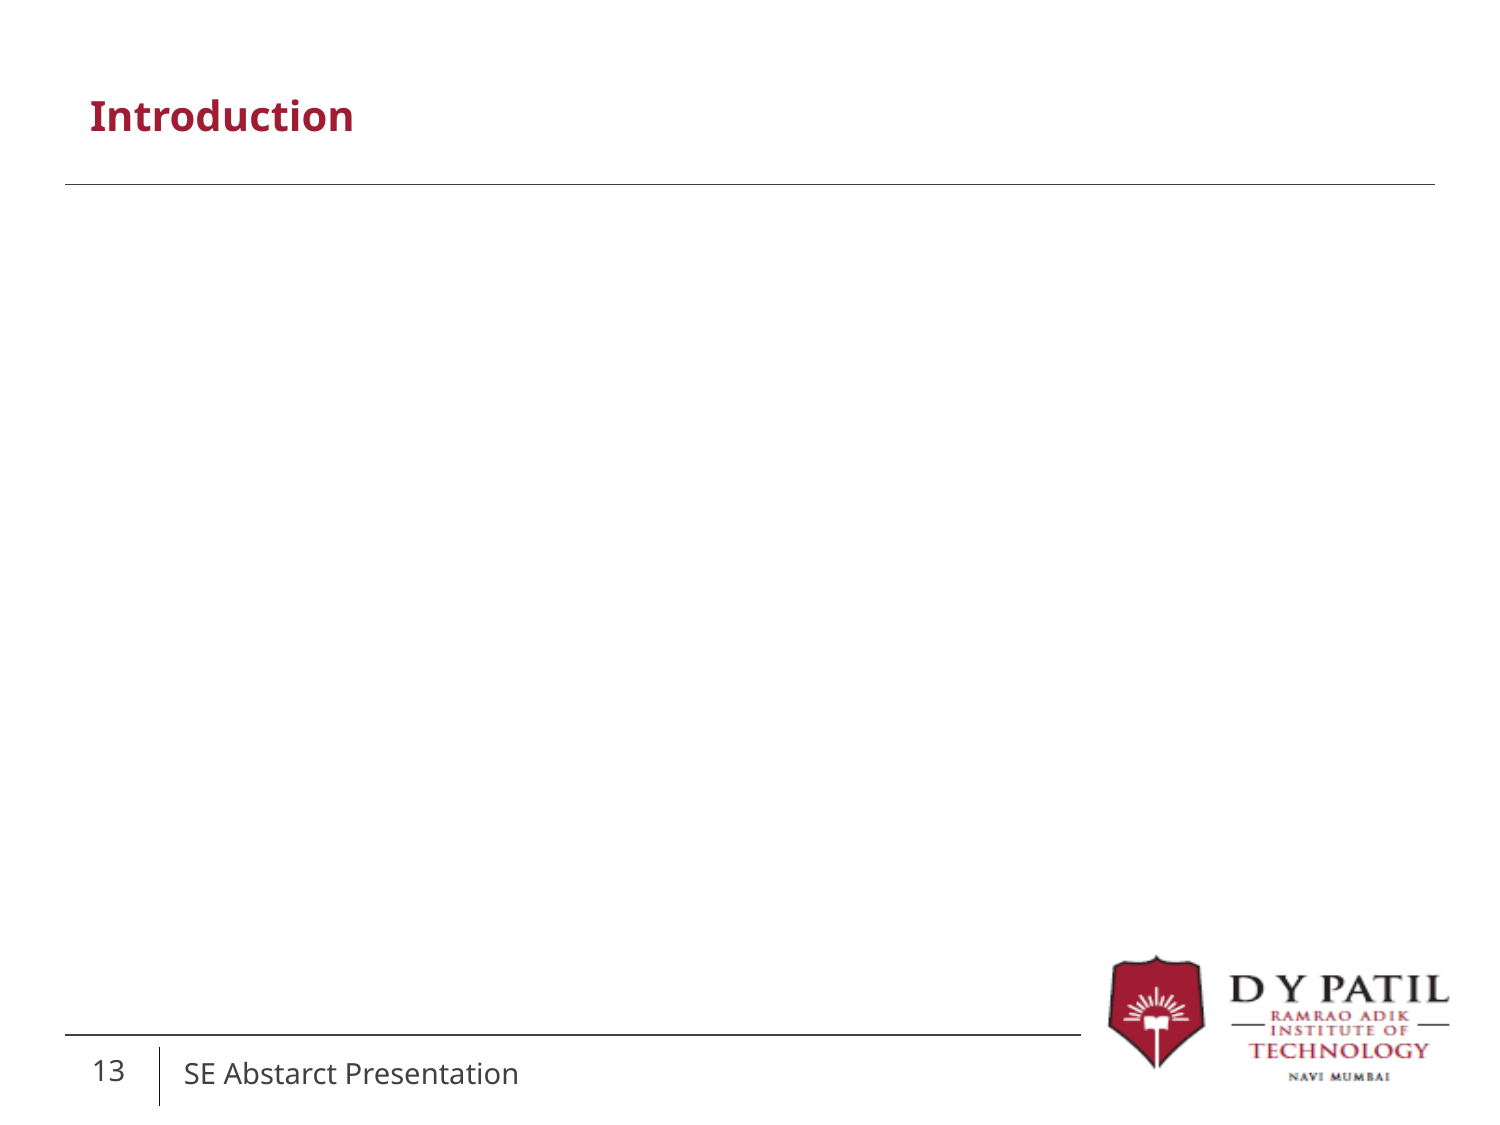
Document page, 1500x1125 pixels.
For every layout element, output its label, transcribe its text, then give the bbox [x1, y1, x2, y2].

slide_number 13 [76, 1042, 155, 1103]
title Introduction [75, 45, 1425, 185]
footer SE Abstarct Presentation [168, 1042, 644, 1103]
picture [1096, 940, 1500, 1125]
